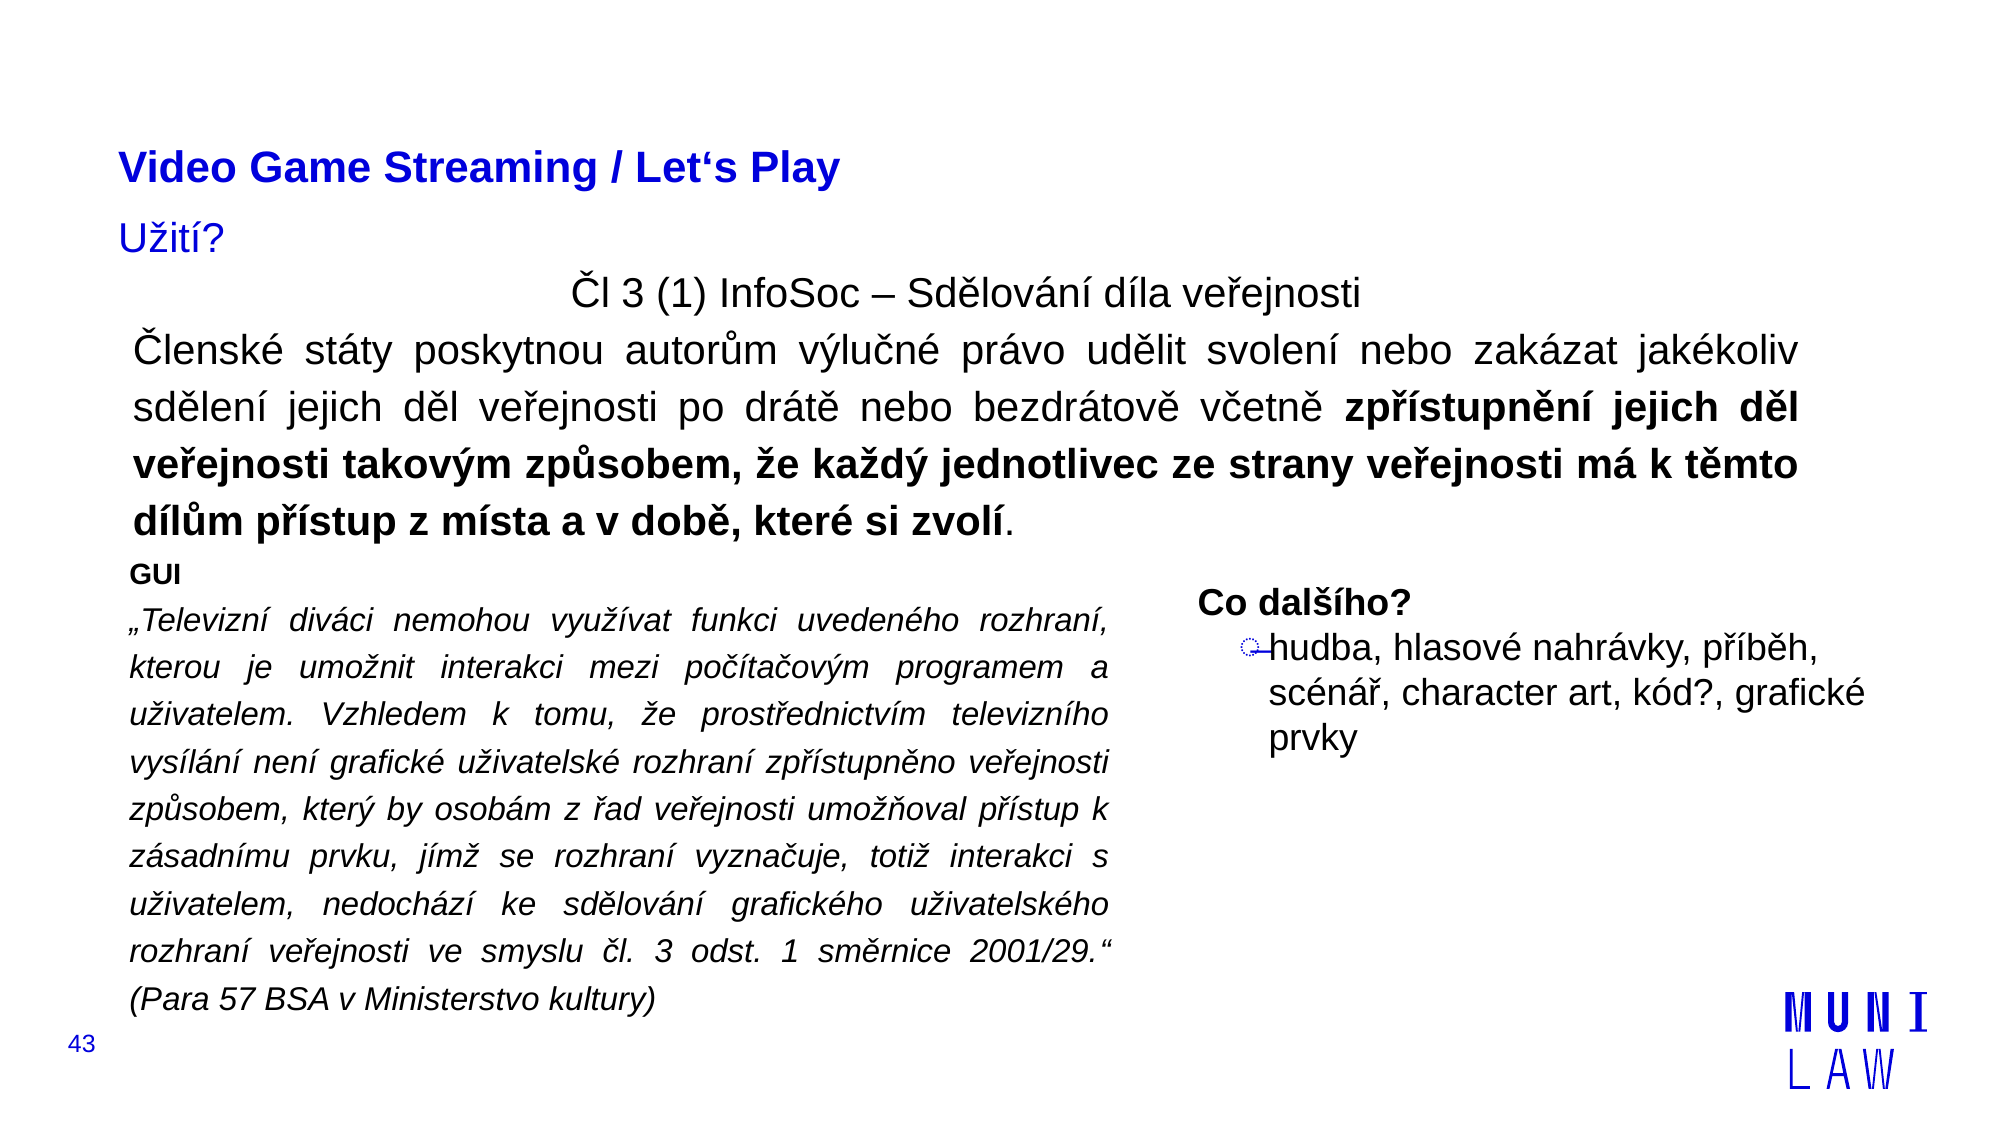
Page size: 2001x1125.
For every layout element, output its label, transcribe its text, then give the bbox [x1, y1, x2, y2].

slide_number 43 [67, 1021, 110, 1063]
list Co dalšího? hudba, hlasové nahrávky, příběh, scénář, character art, kód?, grafické prvky [1185, 548, 1913, 917]
title Video Game Streaming / Let‘s Play [118, 118, 1883, 193]
list Užití? [118, 212, 975, 251]
text_box Čl 3 (1) InfoSoc – Sdělování díla veřejnosti Členské státy poskytnou autorům výlučné právo udělit svolení nebo zakázat jakékoliv sdělení jejich děl veřejnosti po drátě nebo bezdrátově včetně zpřístupnění jejich děl veřejnosti takovým způsobem, že každý jednotlivec ze strany veřejnosti má k těmto dílům přístup z místa a v době, které si zvolí. [118, 251, 1815, 544]
list GUI „Televizní diváci nemohou využívat funkci uvedeného rozhraní, kterou je umožnit interakci mezi počítačovým programem a uživatelem. Vzhledem k tomu, že prostřednictvím televizního vysílání není grafické uživatelské rozhraní zpřístupněno veřejnosti způsobem, který by osobám z řad veřejnosti umožňoval přístup k zásadnímu prvku, jímž se rozhraní vyznačuje, totiž interakci s uživatelem, nedochází ke sdělování grafického uživatelského rozhraní veřejnosti ve smyslu čl. 3 odst. 1 směrnice 2001/29.“ (Para 57 BSA v Ministerstvo kultury) [118, 548, 1111, 1022]
